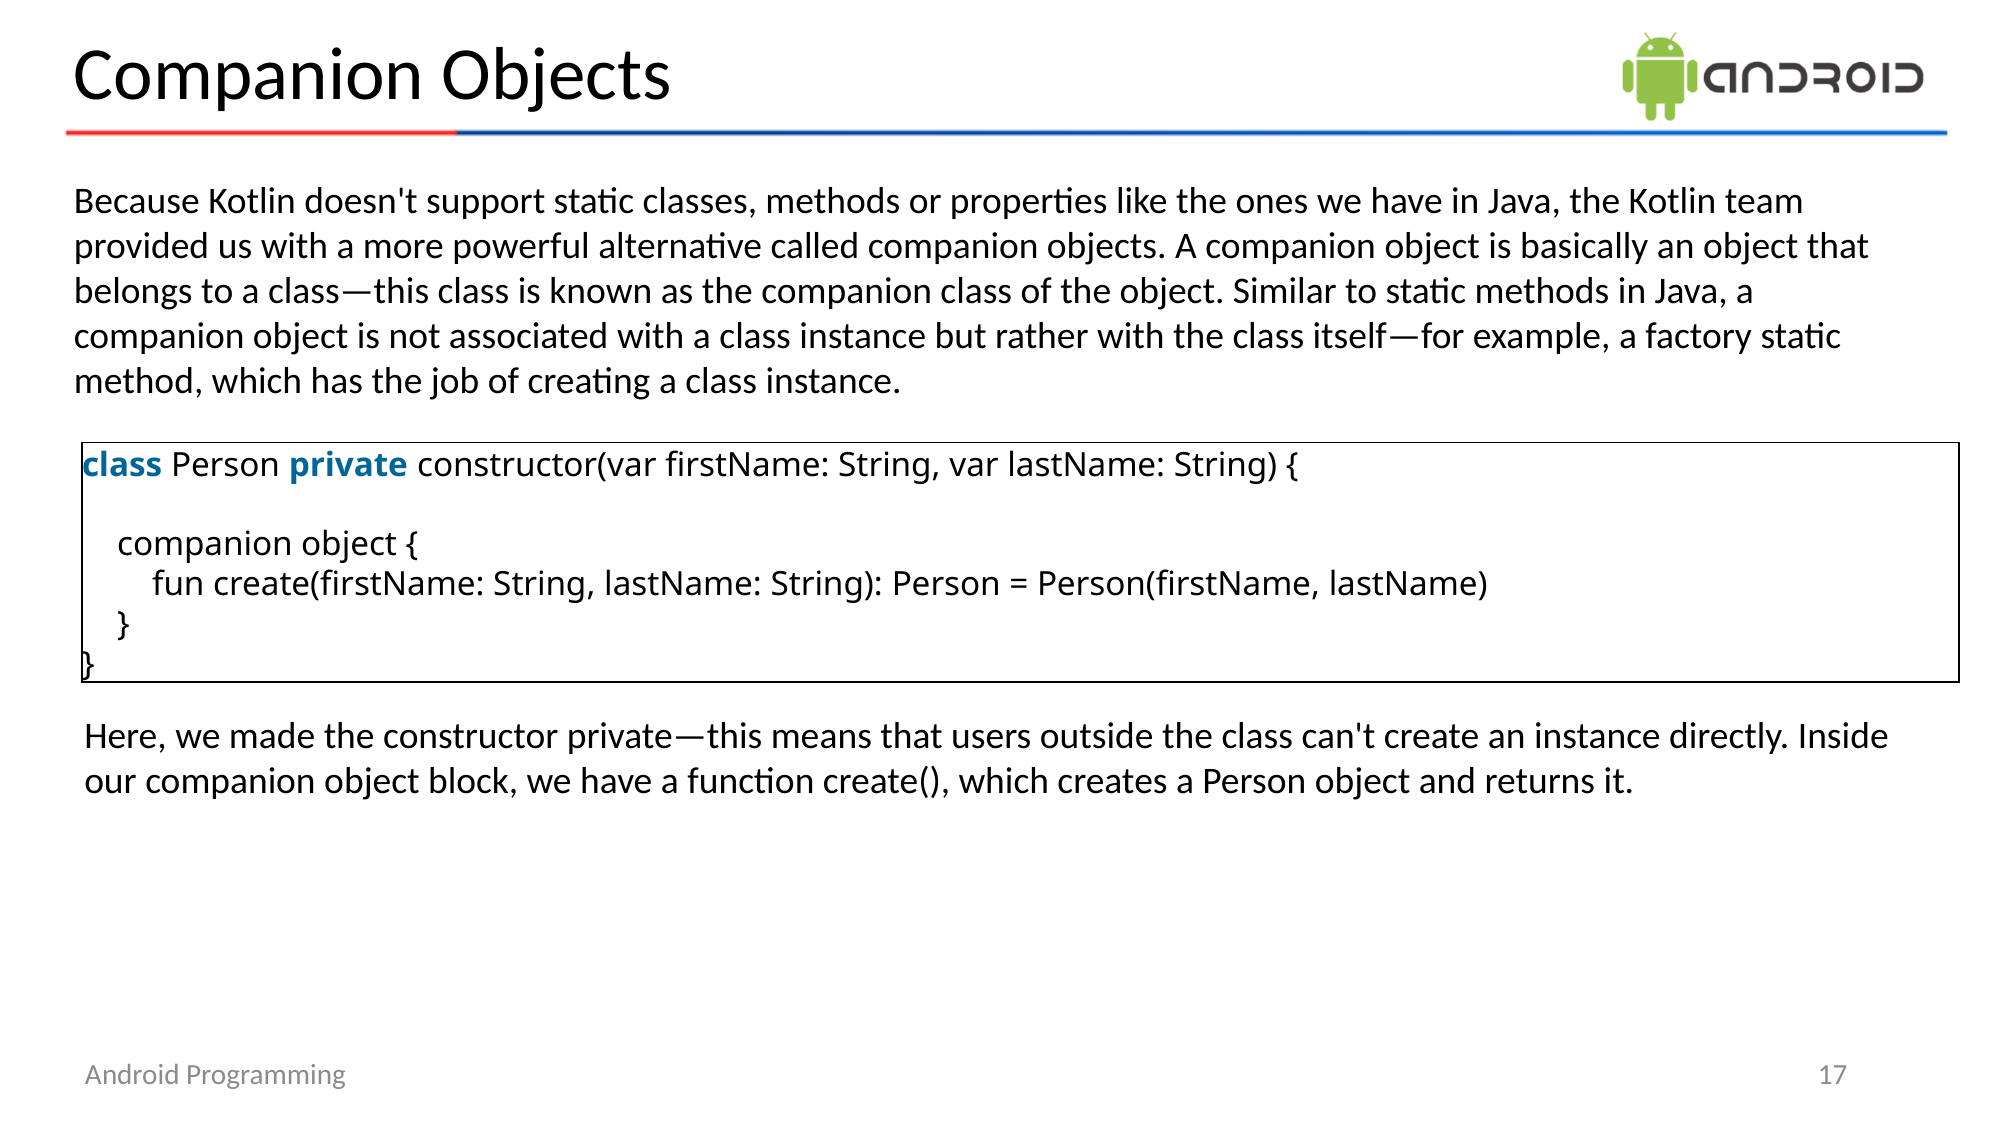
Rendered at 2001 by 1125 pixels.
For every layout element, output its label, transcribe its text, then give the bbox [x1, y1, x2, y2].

picture [59, 0, 1970, 177]
text_box class Person private constructor(var firstName: String, var lastName: String) { companion object { fun create(firstName: String, lastName: String): Person = Person(firstName, lastName) } } [82, 442, 1960, 683]
text_box Here, we made the constructor private—this means that users outside the class can't create an instance directly. Inside our companion object block, we have a function create(), which creates a Person object and returns it. [69, 704, 1931, 809]
text_box Companion Objects [59, 17, 1119, 123]
text_box Because Kotlin doesn't support static classes, methods or properties like the ones we have in Java, the Kotlin team provided us with a more powerful alternative called companion objects. A companion object is basically an object that belongs to a class—this class is known as the companion class of the object. Similar to static methods in Java, a companion object is not associated with a class instance but rather with the class itself—for example, a factory static method, which has the job of creating a class instance. [59, 169, 1943, 409]
slide_number 17 [1412, 1042, 1863, 1103]
footer Android Programming [69, 1042, 1412, 1103]
